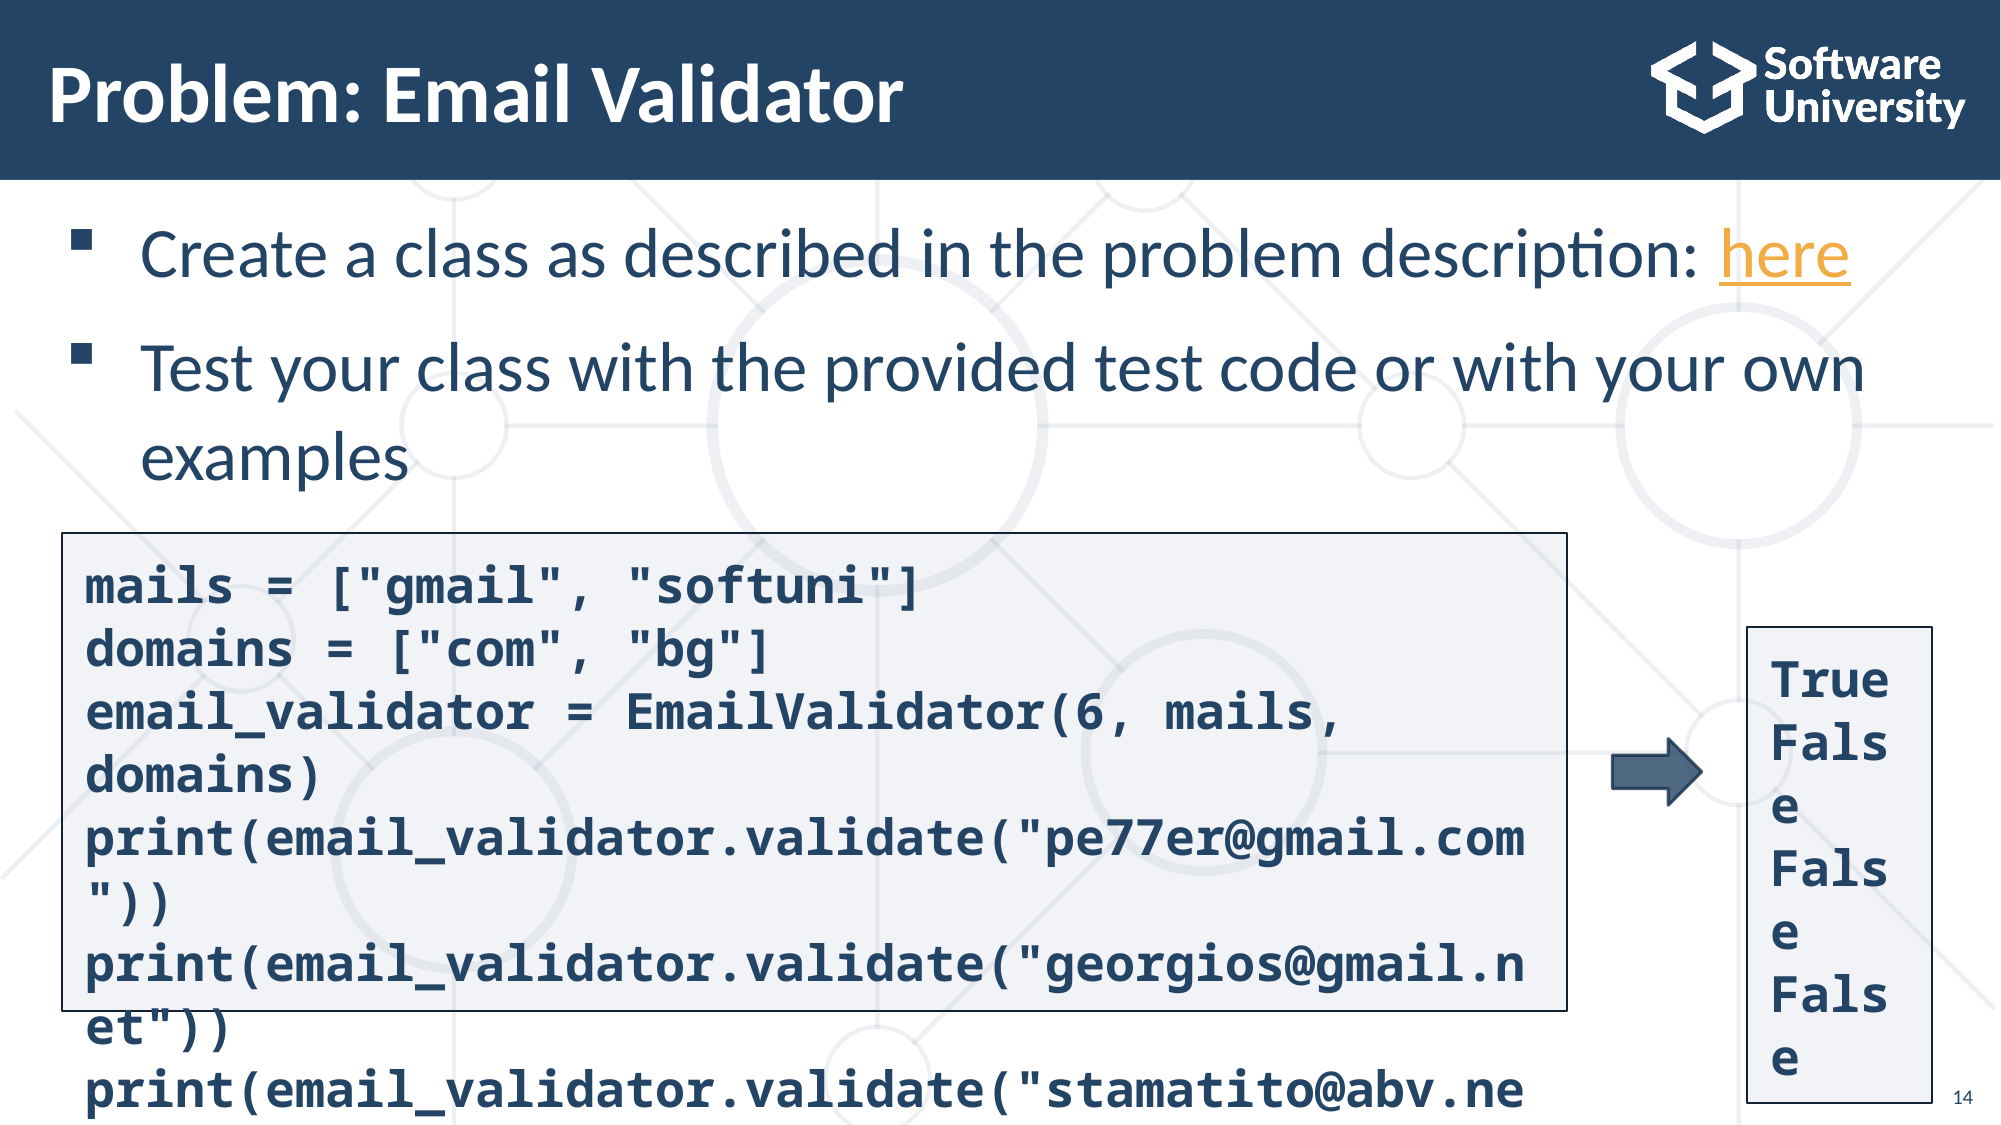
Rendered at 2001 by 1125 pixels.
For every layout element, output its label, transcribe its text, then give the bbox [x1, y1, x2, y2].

picture [1651, 41, 1966, 134]
text_box 14 [1927, 1067, 1989, 1117]
text_box [1610, 736, 1704, 808]
list Create a class as described in the problem description: here Test your class with the provided test code or with your own examples [47, 196, 1969, 1109]
title Problem: Email Validator [31, 16, 1625, 162]
text_box True False False False [1747, 626, 1933, 1103]
